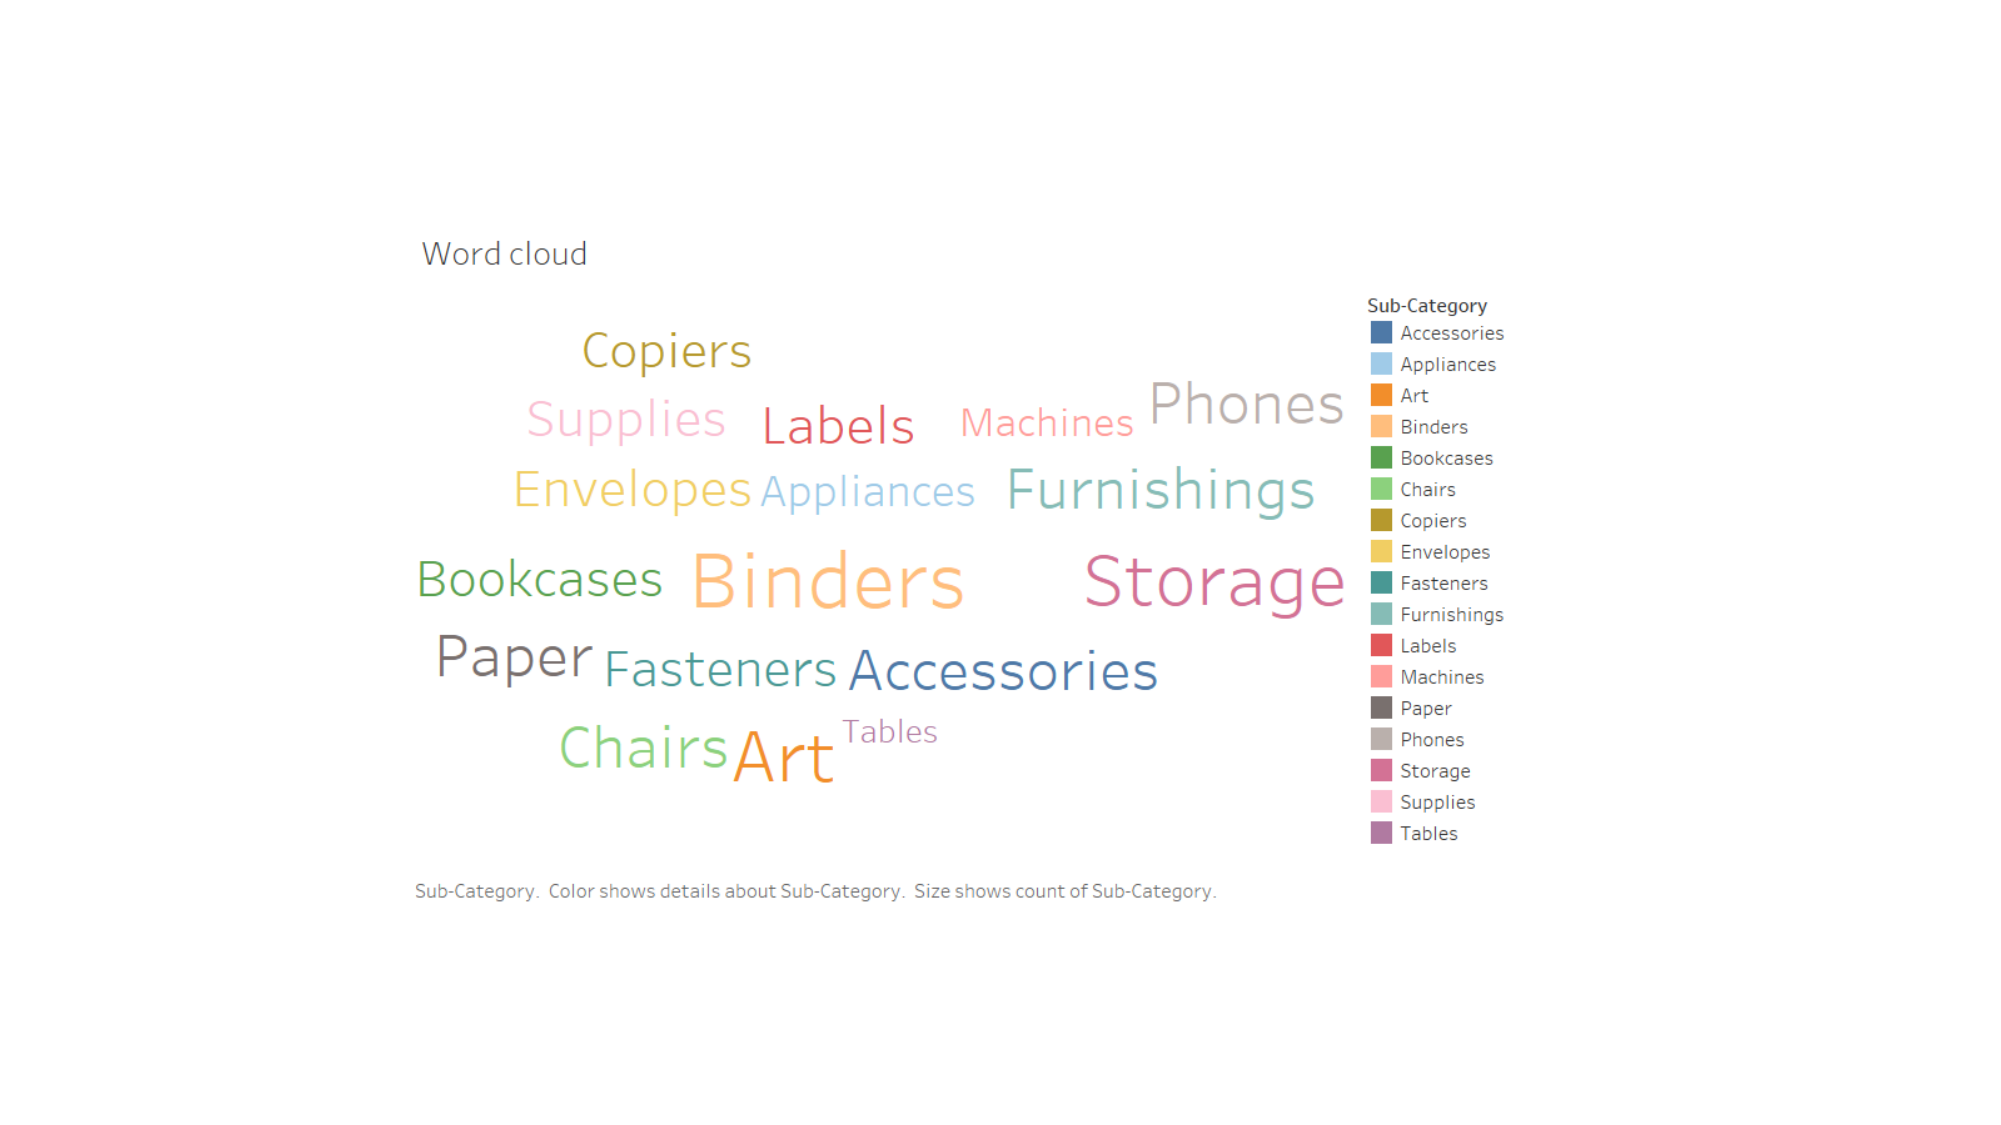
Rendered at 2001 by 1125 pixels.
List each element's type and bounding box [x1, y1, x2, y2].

picture [415, 221, 1585, 904]
